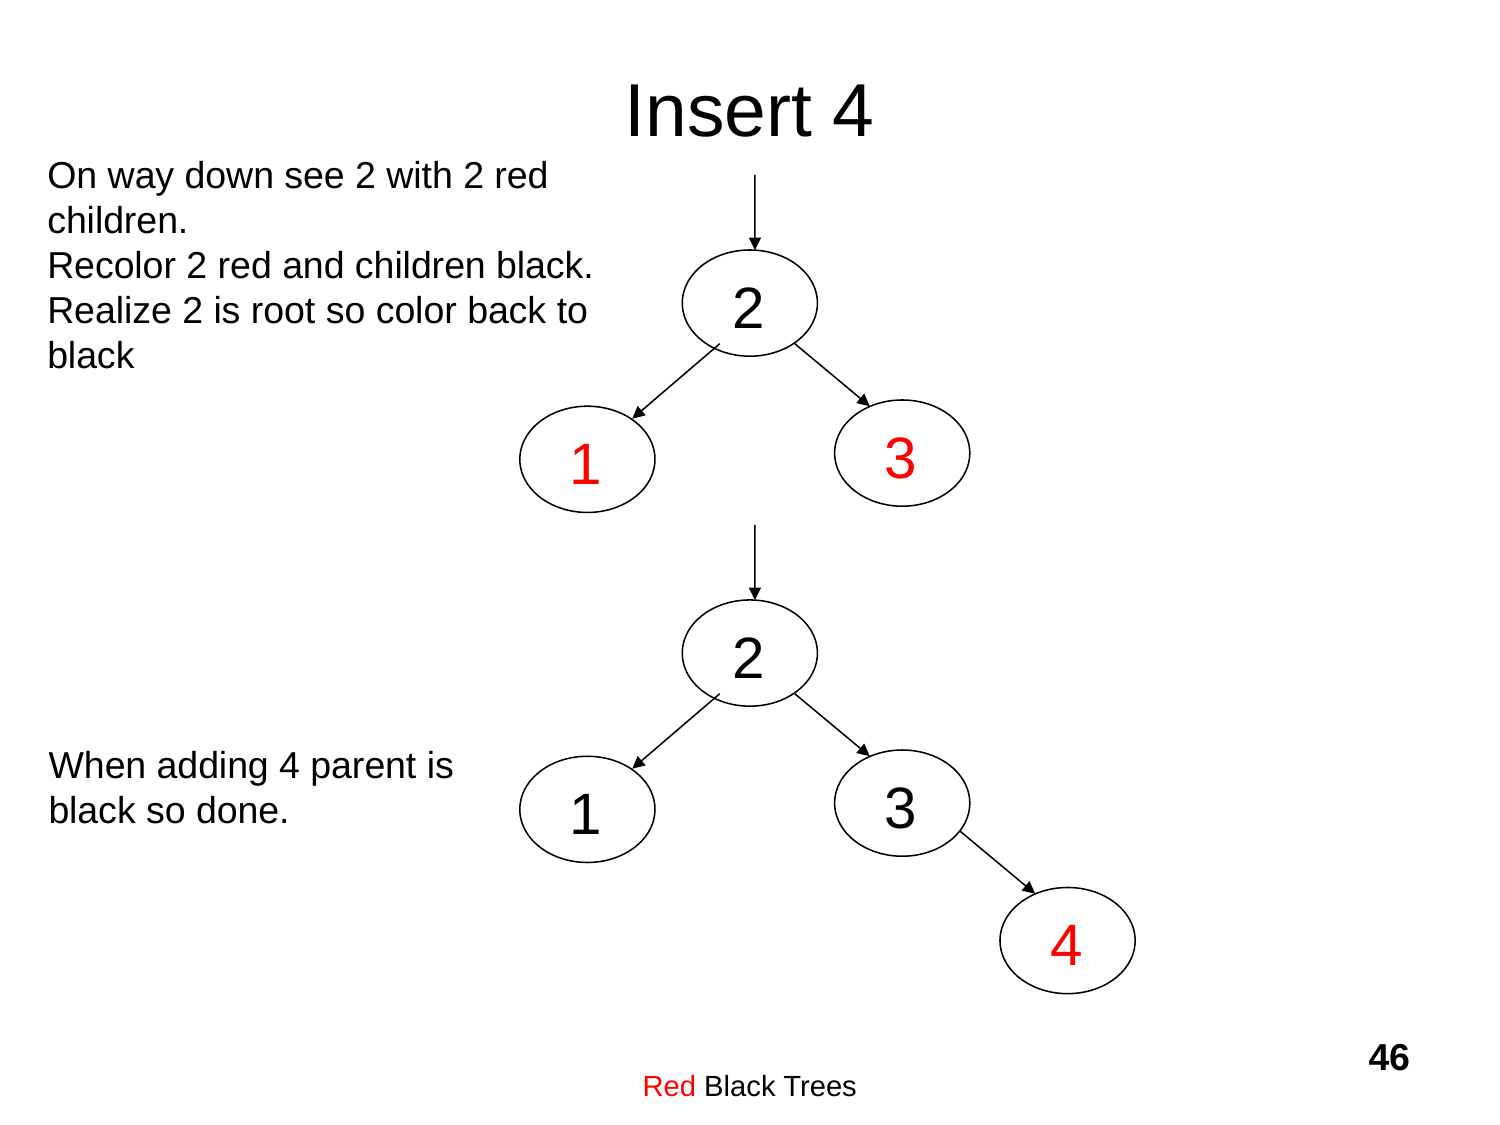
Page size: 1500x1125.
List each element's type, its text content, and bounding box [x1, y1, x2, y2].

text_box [834, 399, 971, 507]
text_box [748, 524, 762, 598]
text_box [818, 363, 867, 398]
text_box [681, 599, 818, 707]
text_box On way down see 2 with 2 red children. Recolor 2 red and children black. Realize 2 is root so color back to black [32, 143, 680, 383]
slide_number 46 [1112, 1024, 1426, 1101]
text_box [519, 755, 656, 863]
text_box [748, 174, 762, 248]
title Insert 4 [112, 12, 1388, 200]
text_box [519, 405, 656, 513]
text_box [834, 749, 971, 857]
text_box When adding 4 parent is black so done. [33, 733, 482, 838]
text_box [681, 249, 818, 357]
text_box [818, 713, 867, 748]
footer Red Black Trees [462, 1024, 1038, 1101]
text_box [999, 887, 1136, 994]
